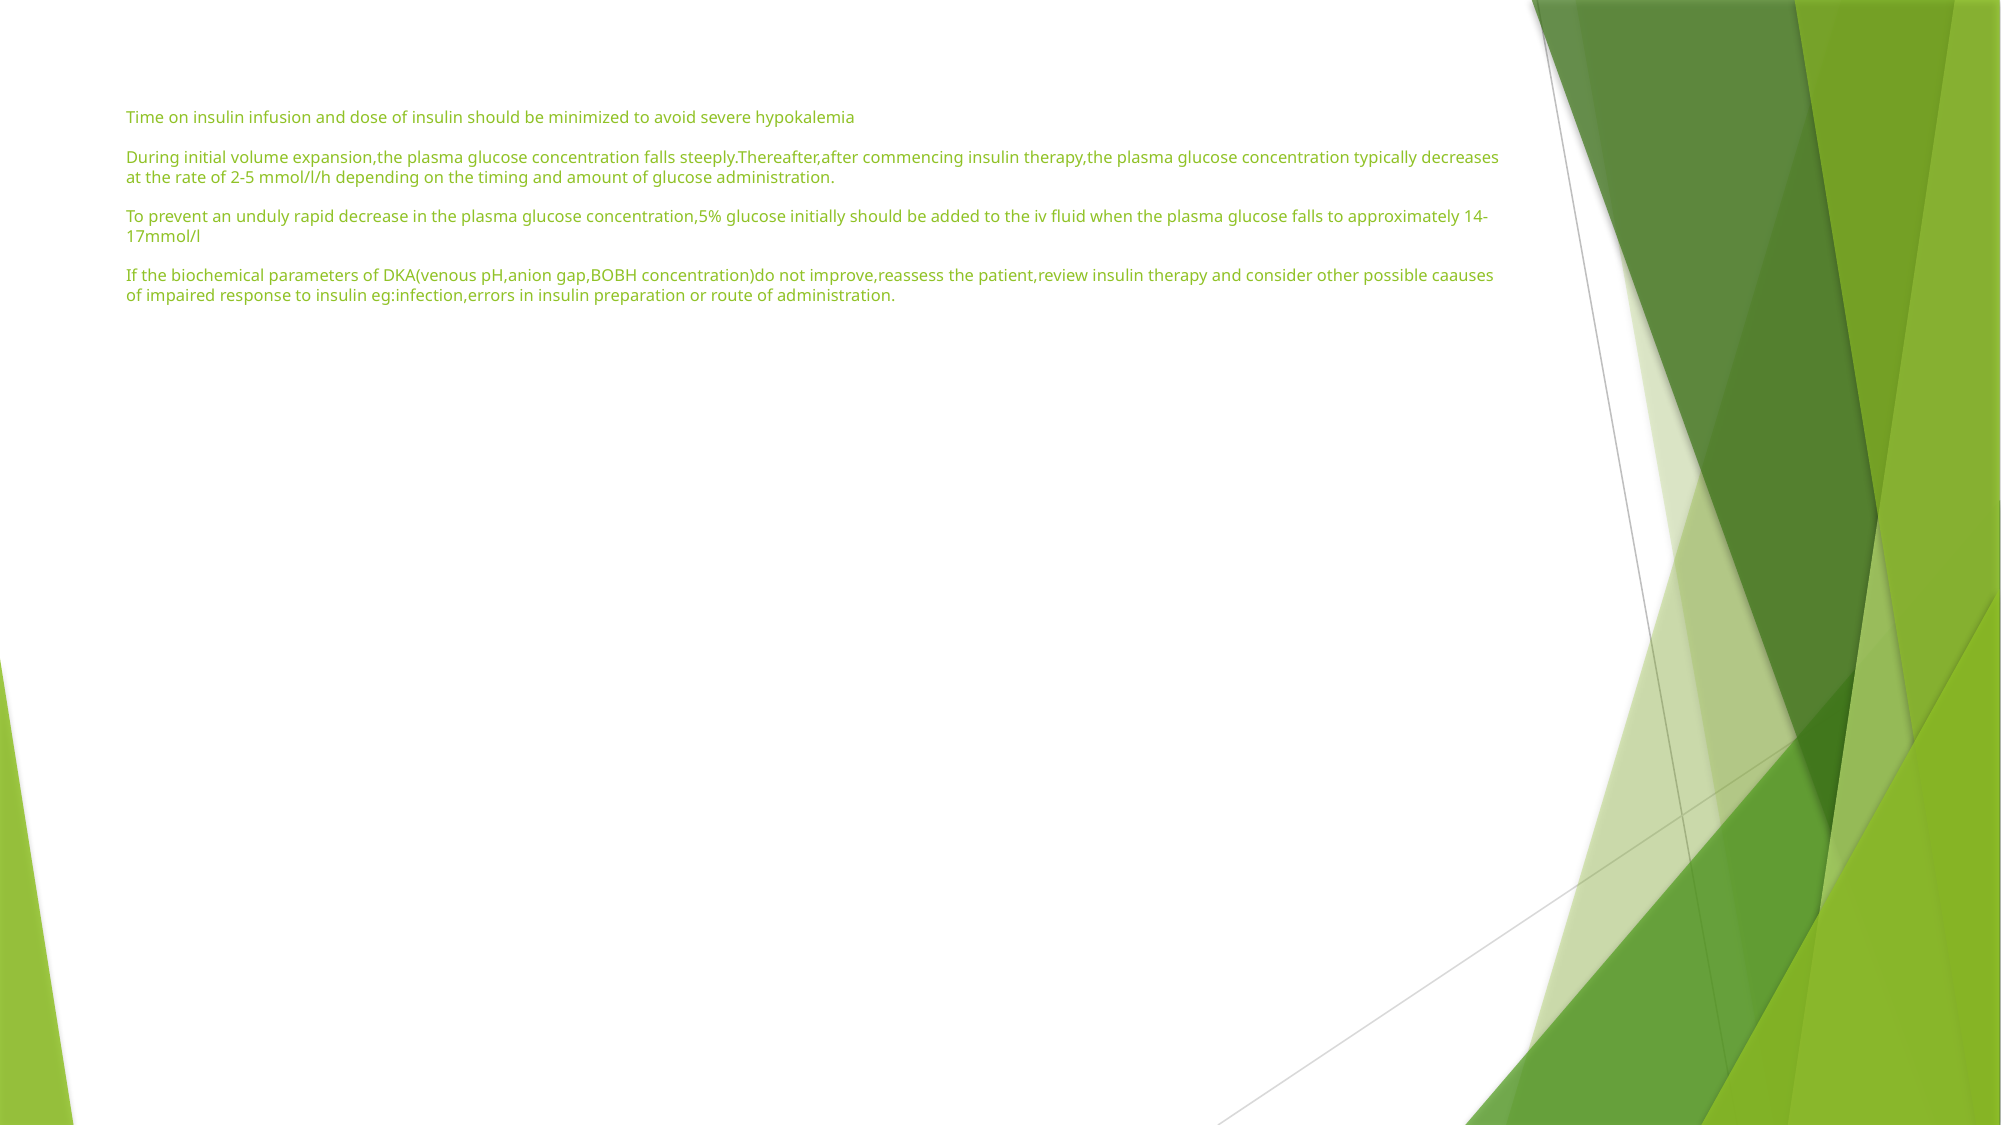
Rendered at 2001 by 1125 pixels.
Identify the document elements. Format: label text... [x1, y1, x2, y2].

title Time on insulin infusion and dose of insulin should be minimized to avoid severe hypokalemia During initial volume expansion,the plasma glucose concentration falls steeply.Thereafter,after commencing insulin therapy,the plasma glucose concentration typically decreases at the rate of 2-5 mmol/l/h depending on the timing and amount of glucose administration. To prevent an unduly rapid decrease in the plasma glucose concentration,5% glucose initially should be added to the iv fluid when the plasma glucose falls to approximately 14-17mmol/l If the biochemical parameters of DKA(venous pH,anion gap,BOBH concentration)do not improve,reassess the patient,review insulin therapy and consider other possible caauses of impaired response to insulin eg:infection,errors in insulin preparation or route of administration. [111, 99, 1522, 317]
